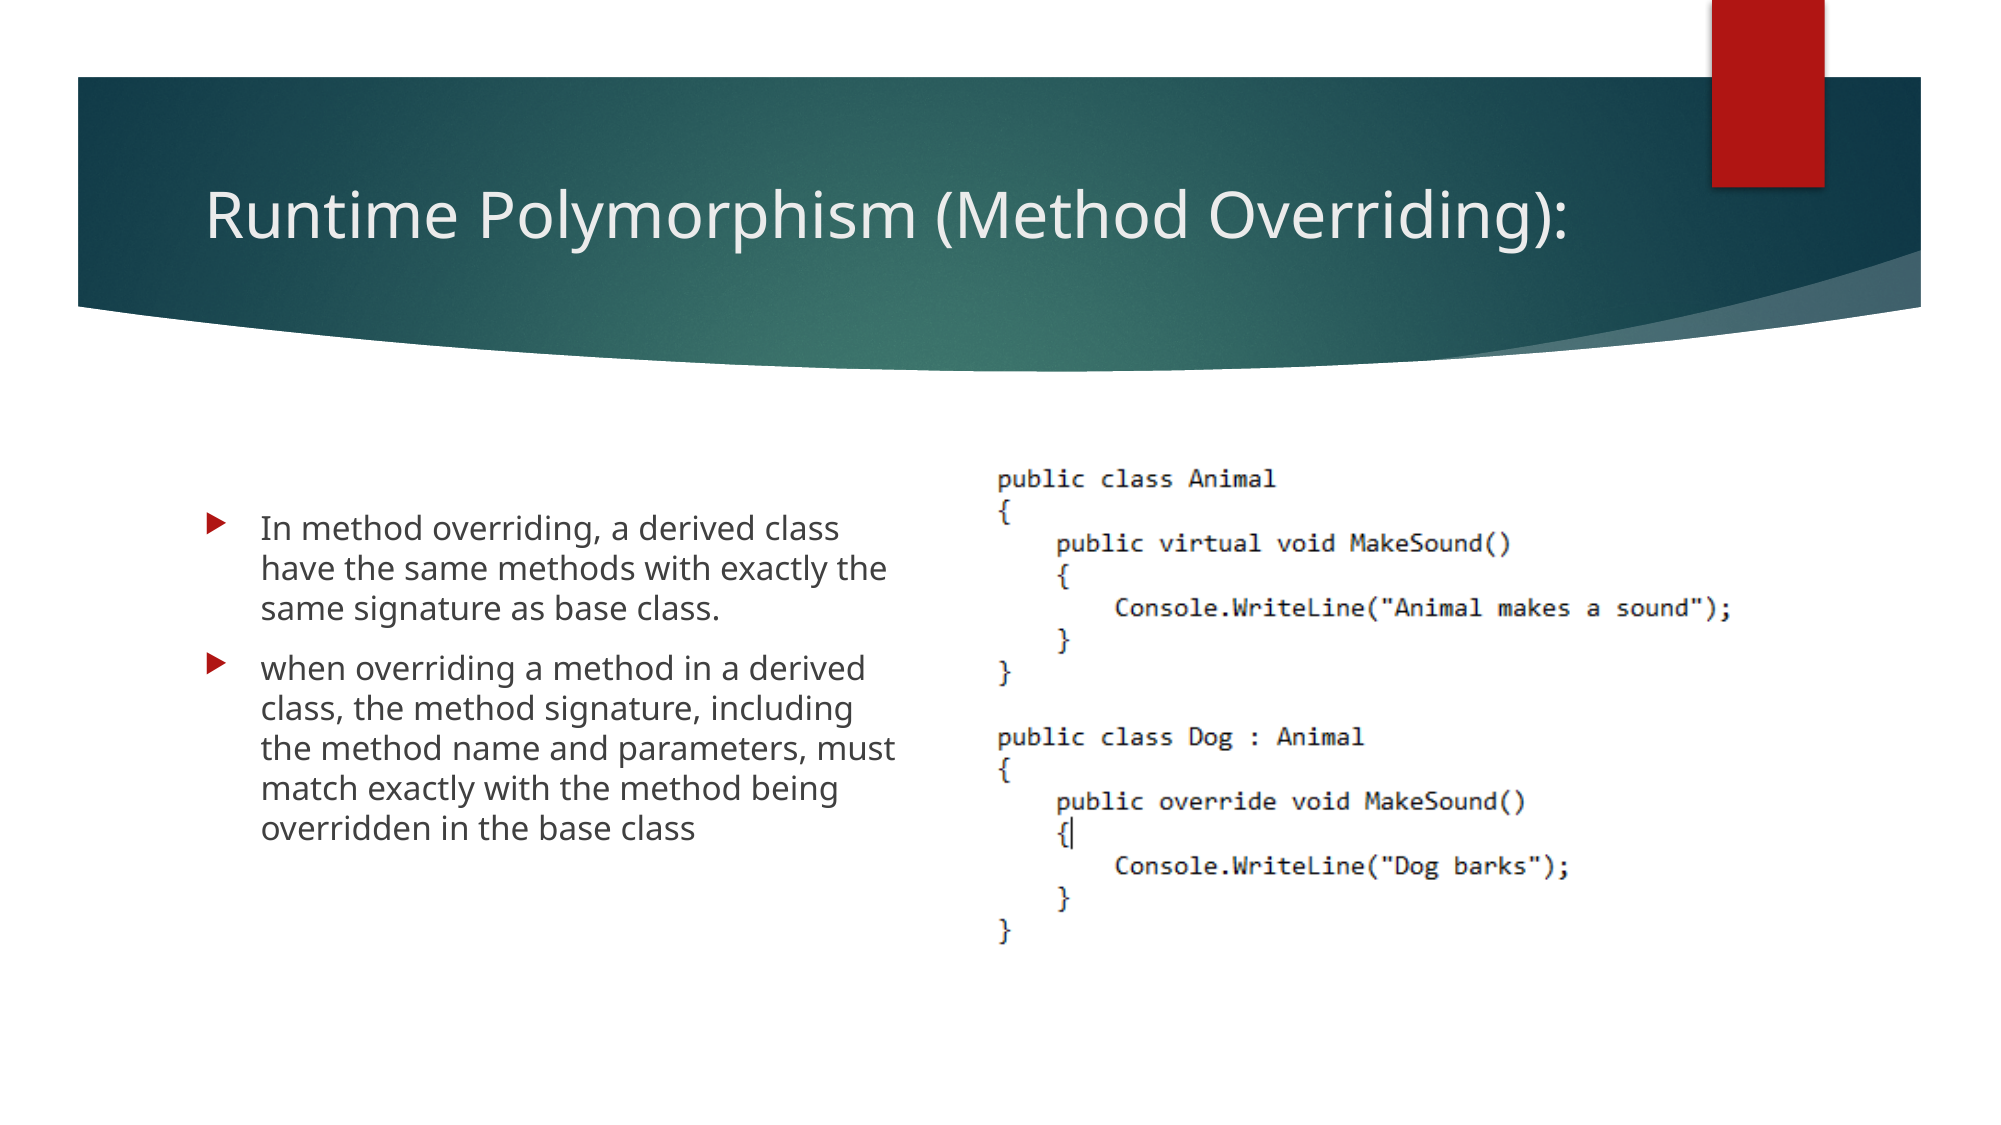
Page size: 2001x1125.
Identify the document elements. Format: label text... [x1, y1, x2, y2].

title Runtime Polymorphism (Method Overriding): [189, 159, 1638, 276]
picture [913, 448, 1776, 966]
list In method overriding, a derived class have the same methods with exactly the same signature as base class. when overriding a method in a derived class, the method signature, including the method name and parameters, must match exactly with the method being overridden in the base class [189, 427, 914, 988]
